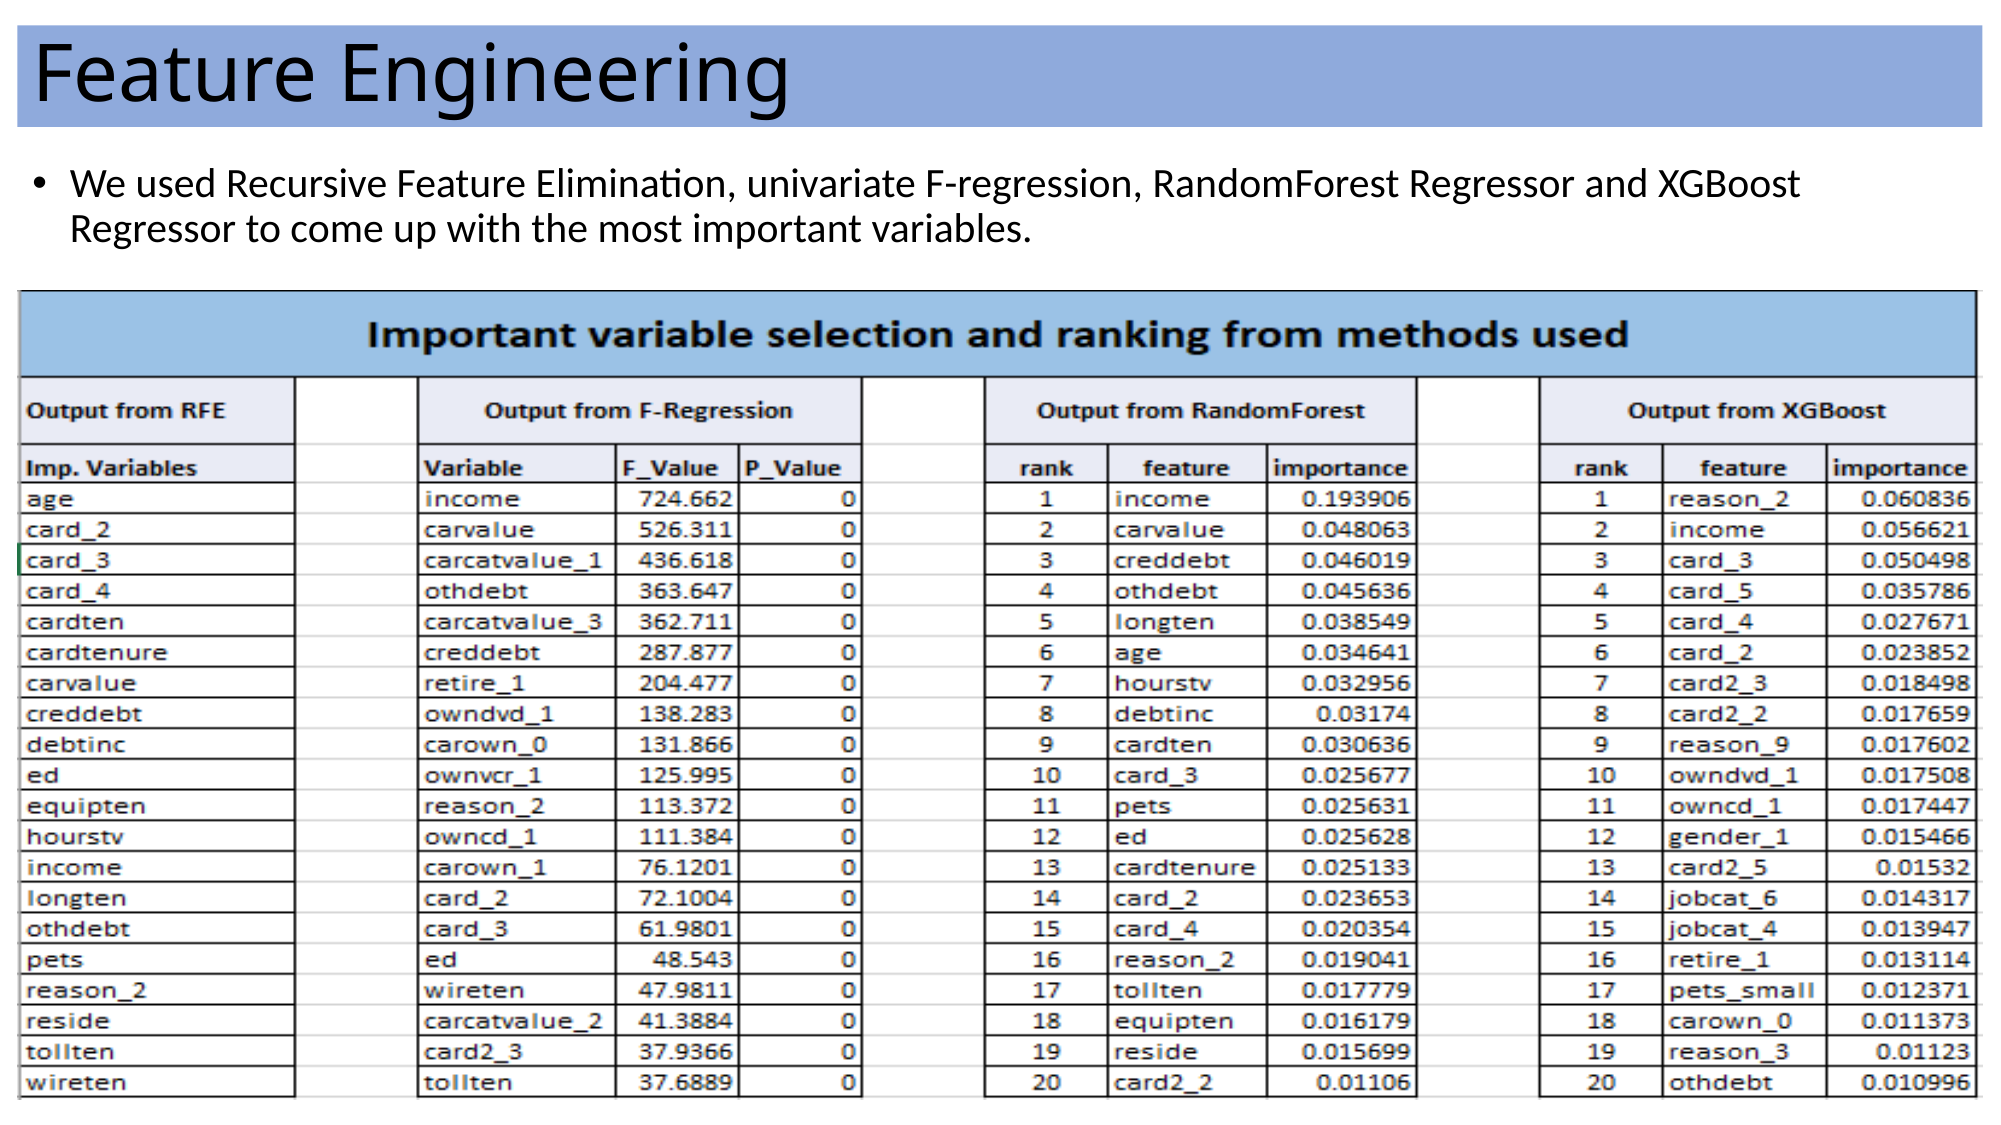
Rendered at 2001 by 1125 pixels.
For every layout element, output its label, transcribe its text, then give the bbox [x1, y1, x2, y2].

picture [17, 290, 1983, 1100]
title Feature Engineering [17, 25, 1983, 127]
list We used Recursive Feature Elimination, univariate F-regression, RandomForest Regressor and XGBoost Regressor to come up with the most important variables. [17, 154, 1983, 290]
